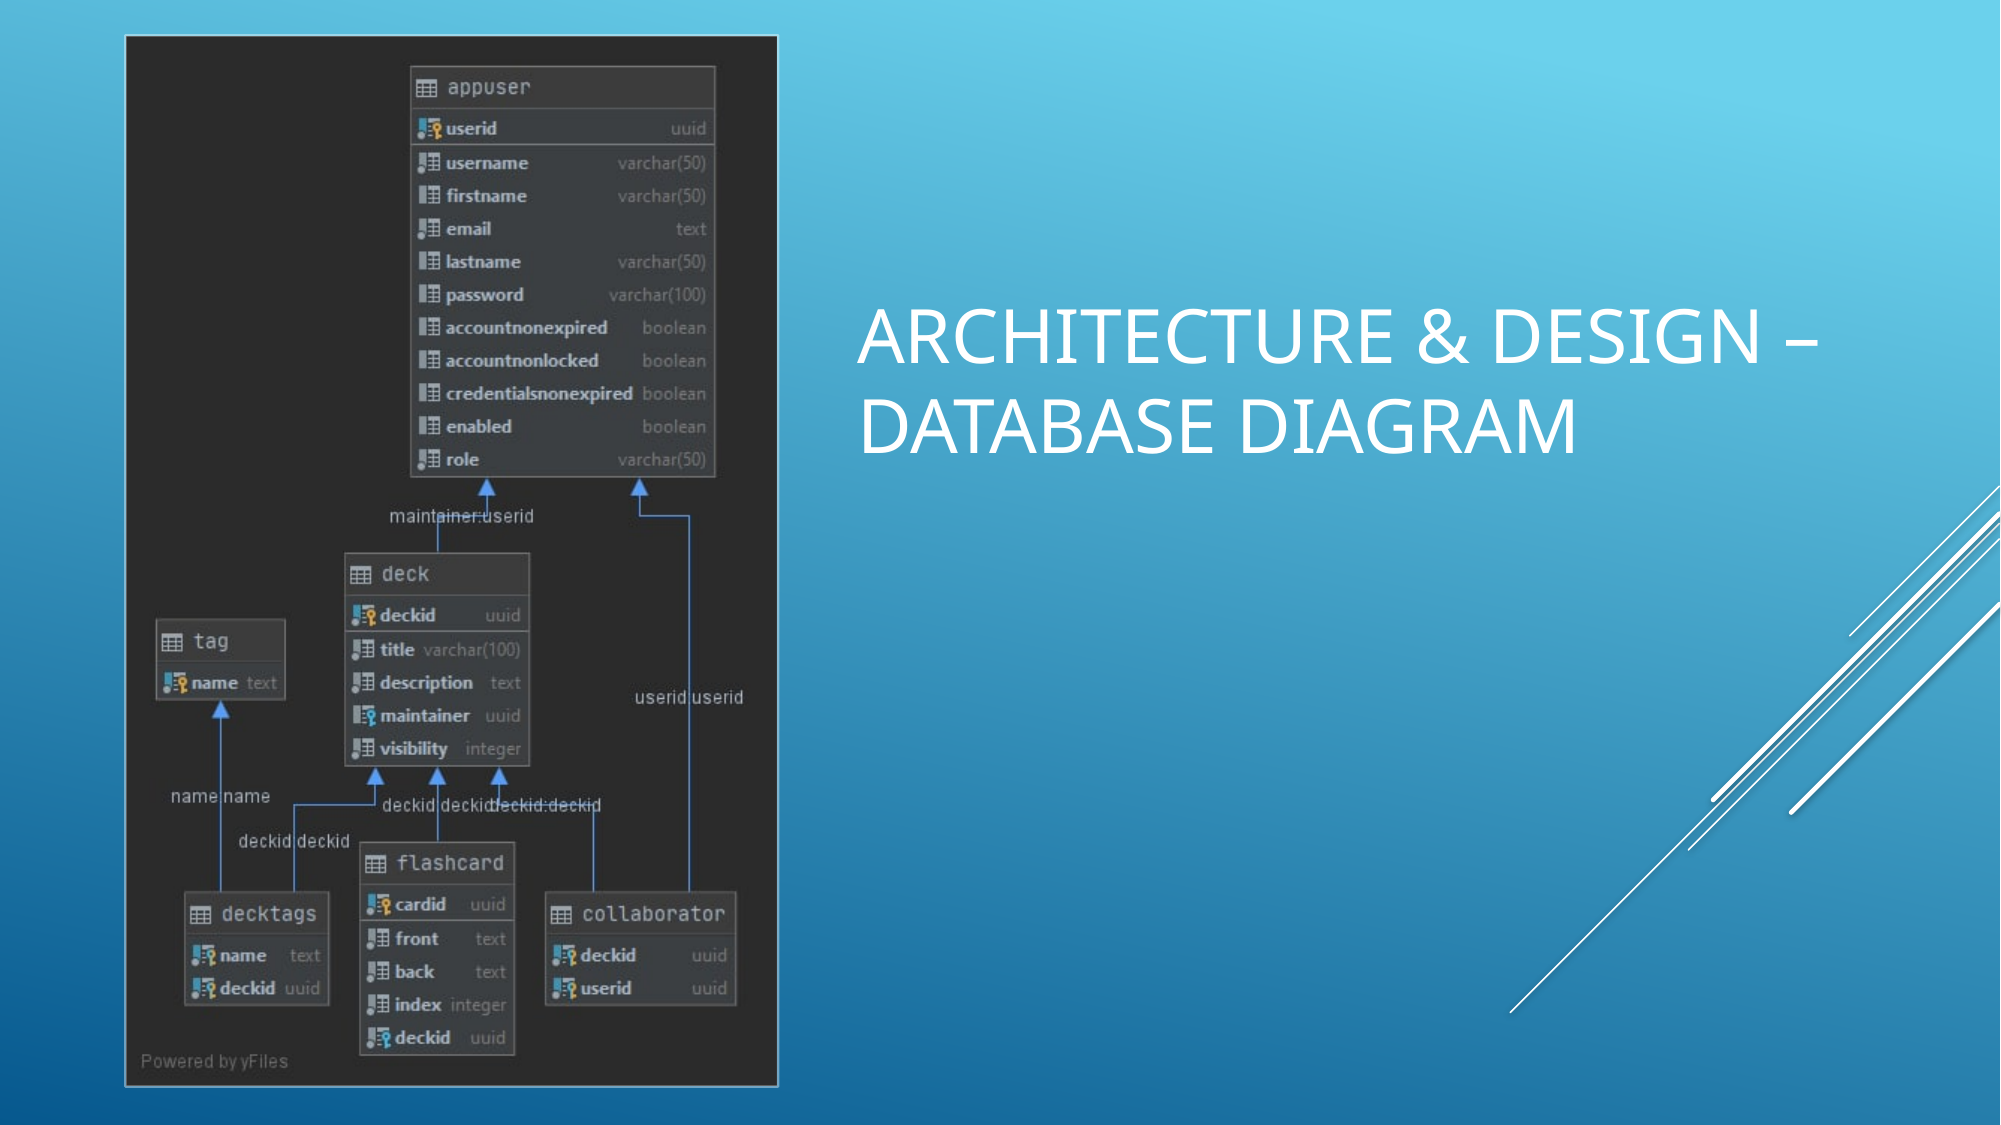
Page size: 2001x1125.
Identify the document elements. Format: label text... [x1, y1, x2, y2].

text_box [0, 0, 2000, 1125]
picture [126, 36, 778, 1086]
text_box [1510, 485, 2000, 1013]
text_box Architecture & Design – Database Diagram [842, 103, 1888, 476]
